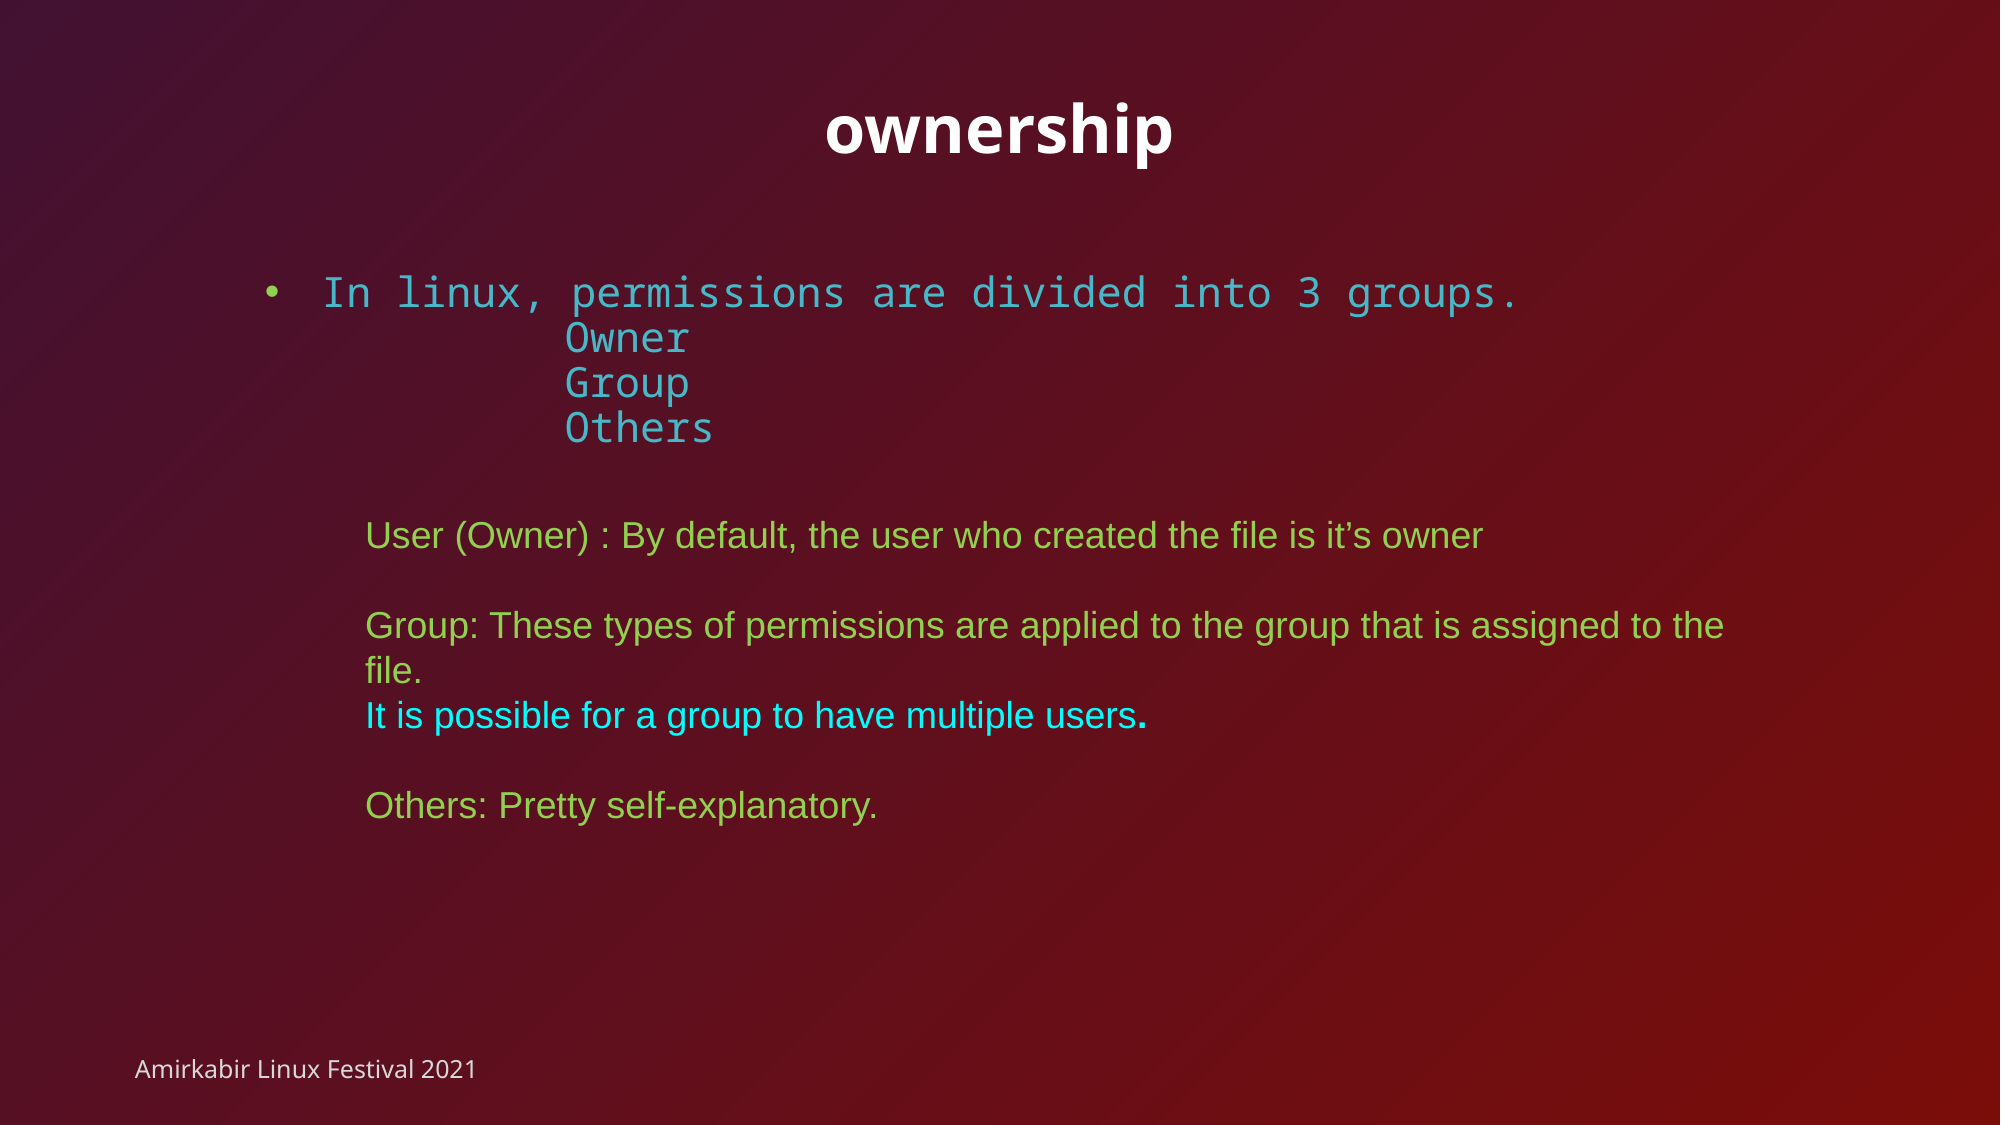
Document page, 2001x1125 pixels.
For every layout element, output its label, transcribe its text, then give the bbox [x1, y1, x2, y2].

subtitle In linux, permissions are divided into 3 groups. Owner Group Others [249, 263, 1750, 478]
title ownership [0, 63, 2000, 175]
subtitle User (Owner) : By default, the user who created the file is it’s owner Group: These types of permissions are applied to the group that is assigned to the file. It is possible for a group to have multiple users. Others: Pretty self-explanatory. [275, 503, 1775, 966]
